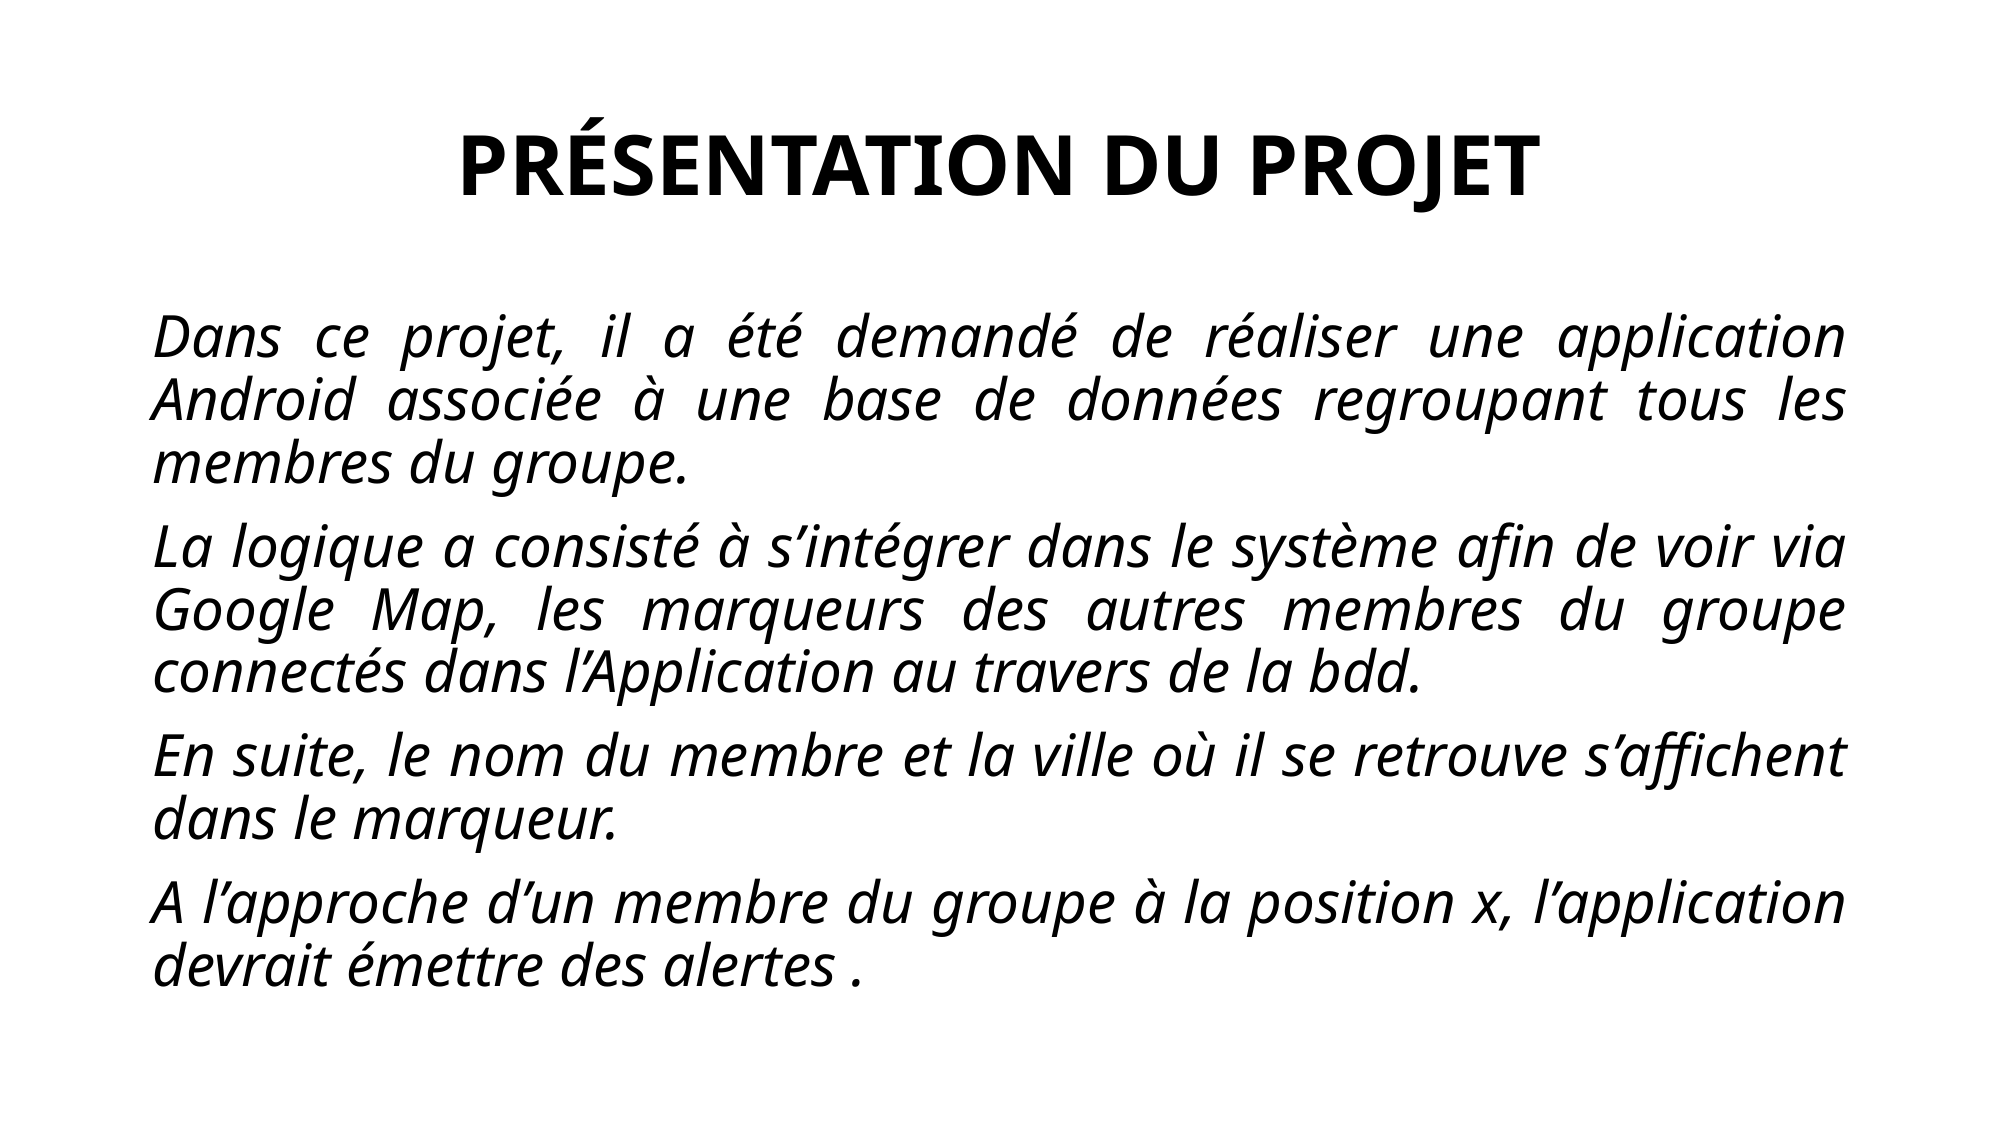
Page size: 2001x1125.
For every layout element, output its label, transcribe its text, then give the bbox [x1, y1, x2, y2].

title PRÉSENTATION DU PROJET [137, 59, 1863, 278]
list Dans ce projet, il a été demandé de réaliser une application Android associée à une base de données regroupant tous les membres du groupe. La logique a consisté à s’intégrer dans le système afin de voir via Google Map, les marqueurs des autres membres du groupe connectés dans l’Application au travers de la bdd. En suite, le nom du membre et la ville où il se retrouve s’affichent dans le marqueur. A l’approche d’un membre du groupe à la position x, l’application devrait émettre des alertes . [137, 299, 1863, 1014]
